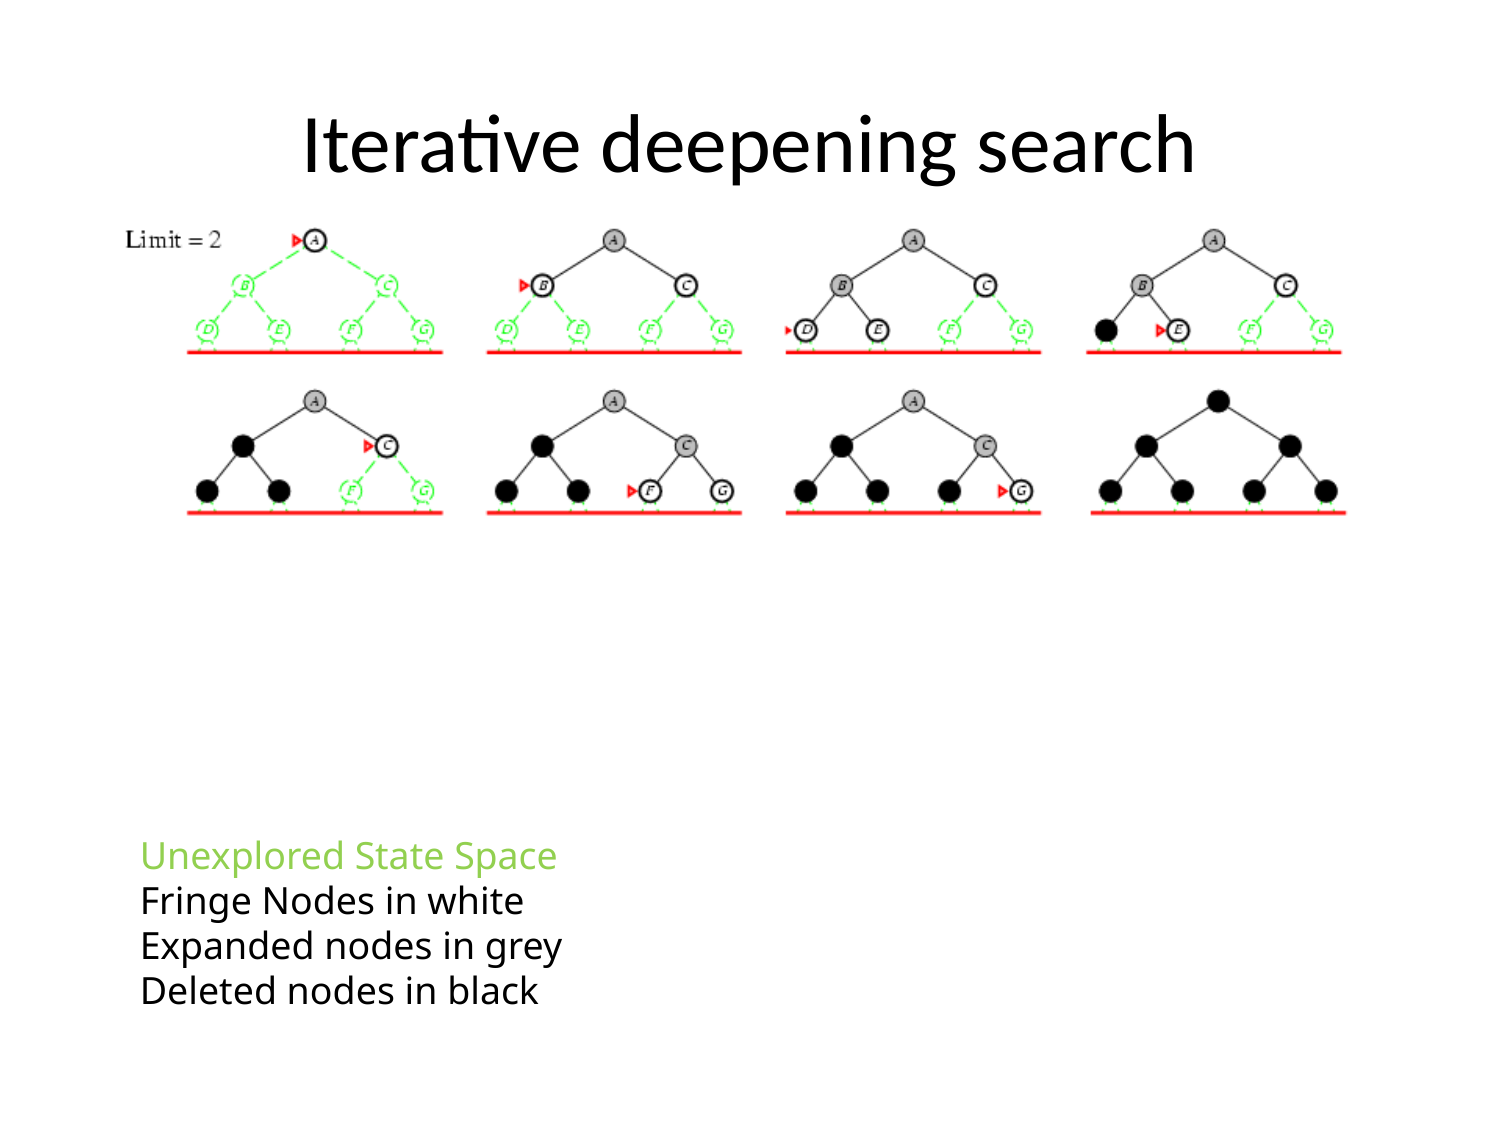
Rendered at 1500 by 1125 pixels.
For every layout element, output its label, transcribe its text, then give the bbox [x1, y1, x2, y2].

text_box Iterative deepening search [75, 45, 1425, 233]
picture [120, 212, 1371, 796]
text_box Unexplored State Space Fringe Nodes in white Expanded nodes in grey Deleted nodes in black [125, 825, 663, 1020]
